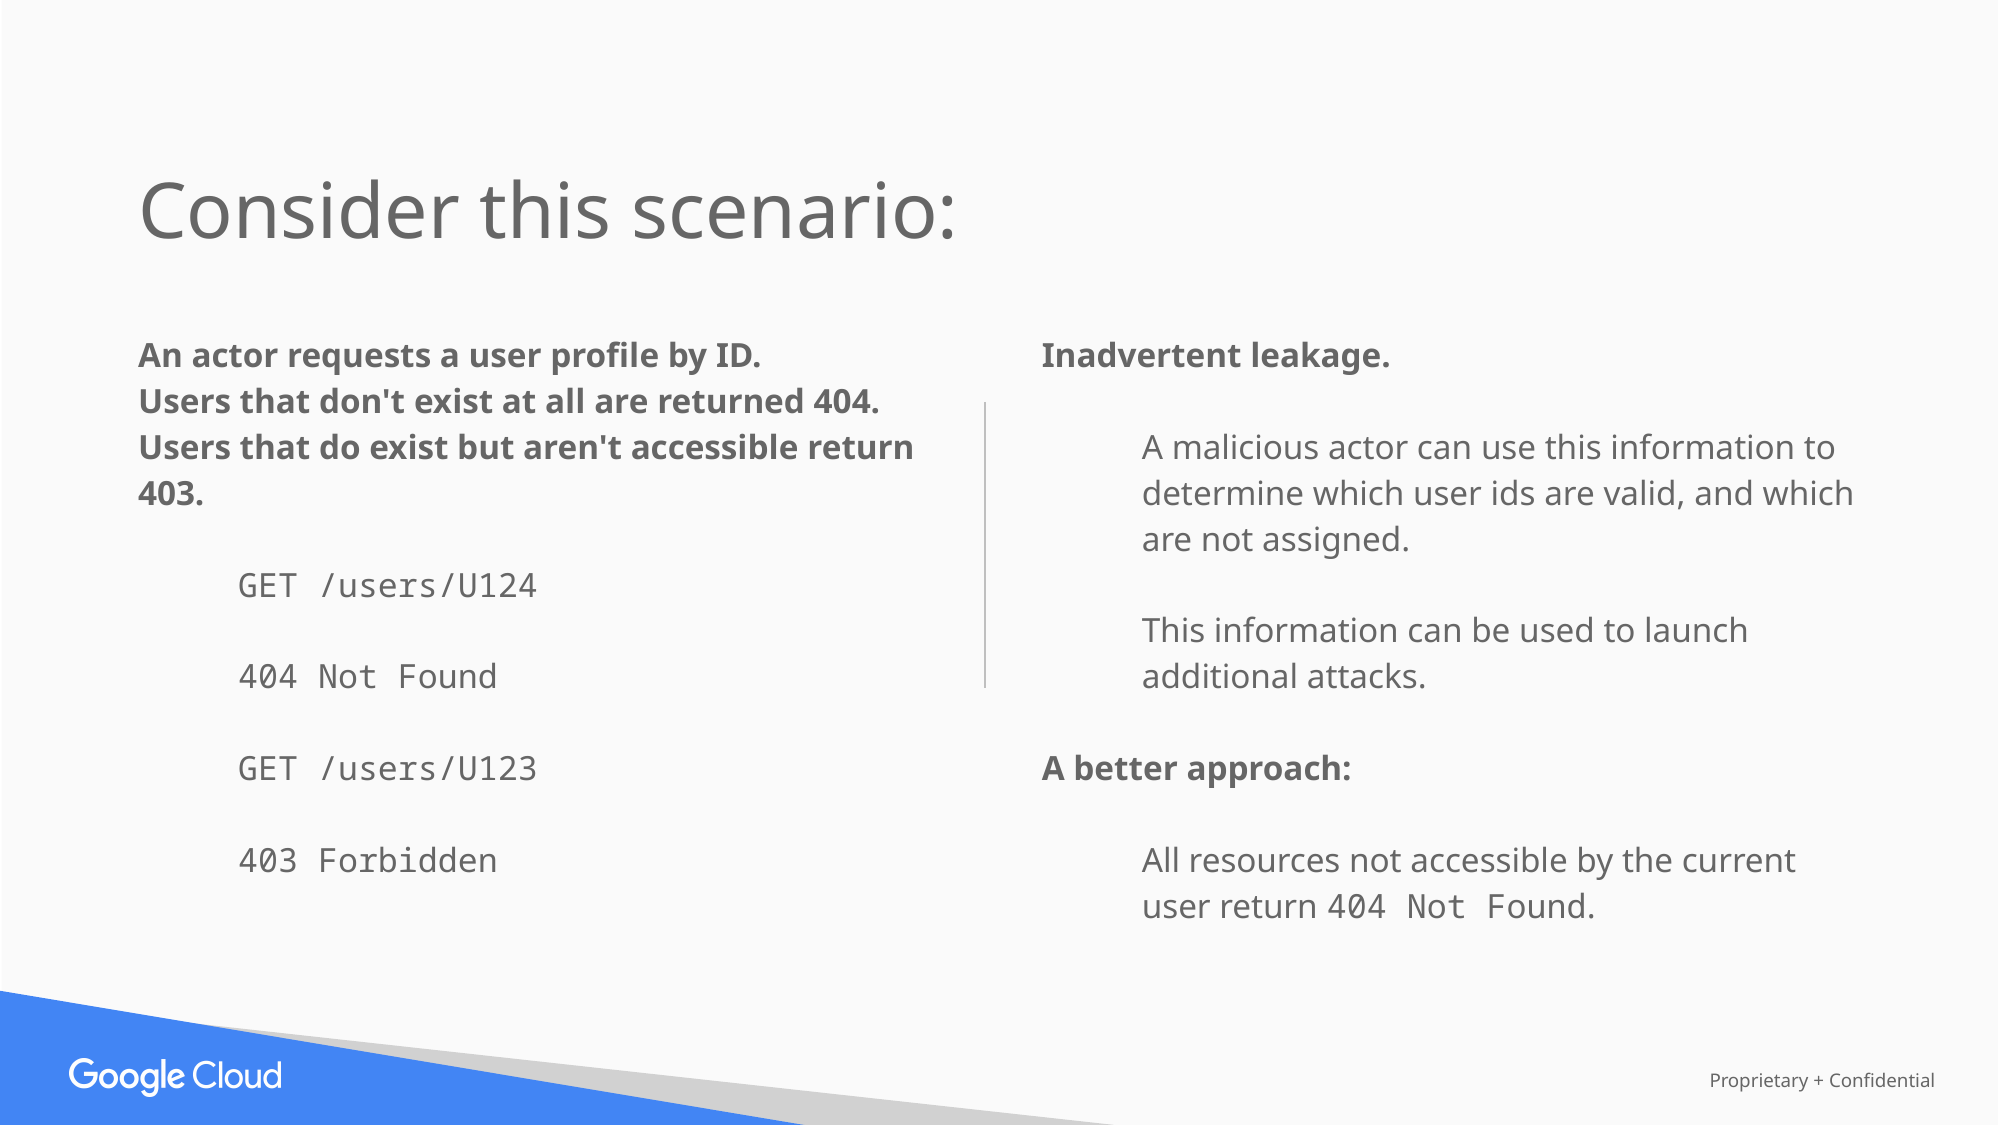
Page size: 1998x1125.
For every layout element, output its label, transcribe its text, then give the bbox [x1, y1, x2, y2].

text_box Consider this scenario: [118, 141, 1854, 320]
text_box Inadvertent leakage. A malicious actor can use this information to determine which user ids are valid, and which are not assigned. This information can be used to launch additional attacks. A better approach: All resources not accessible by the current user return 404 Not Found. [1021, 308, 1893, 1083]
text_box An actor requests a user profile by ID. Users that don't exist at all are returned 404. Users that do exist but aren't accessible return 403. GET /users/U124 404 Not Found GET /users/U123 403 Forbidden [118, 308, 967, 899]
picture [69, 1058, 281, 1097]
